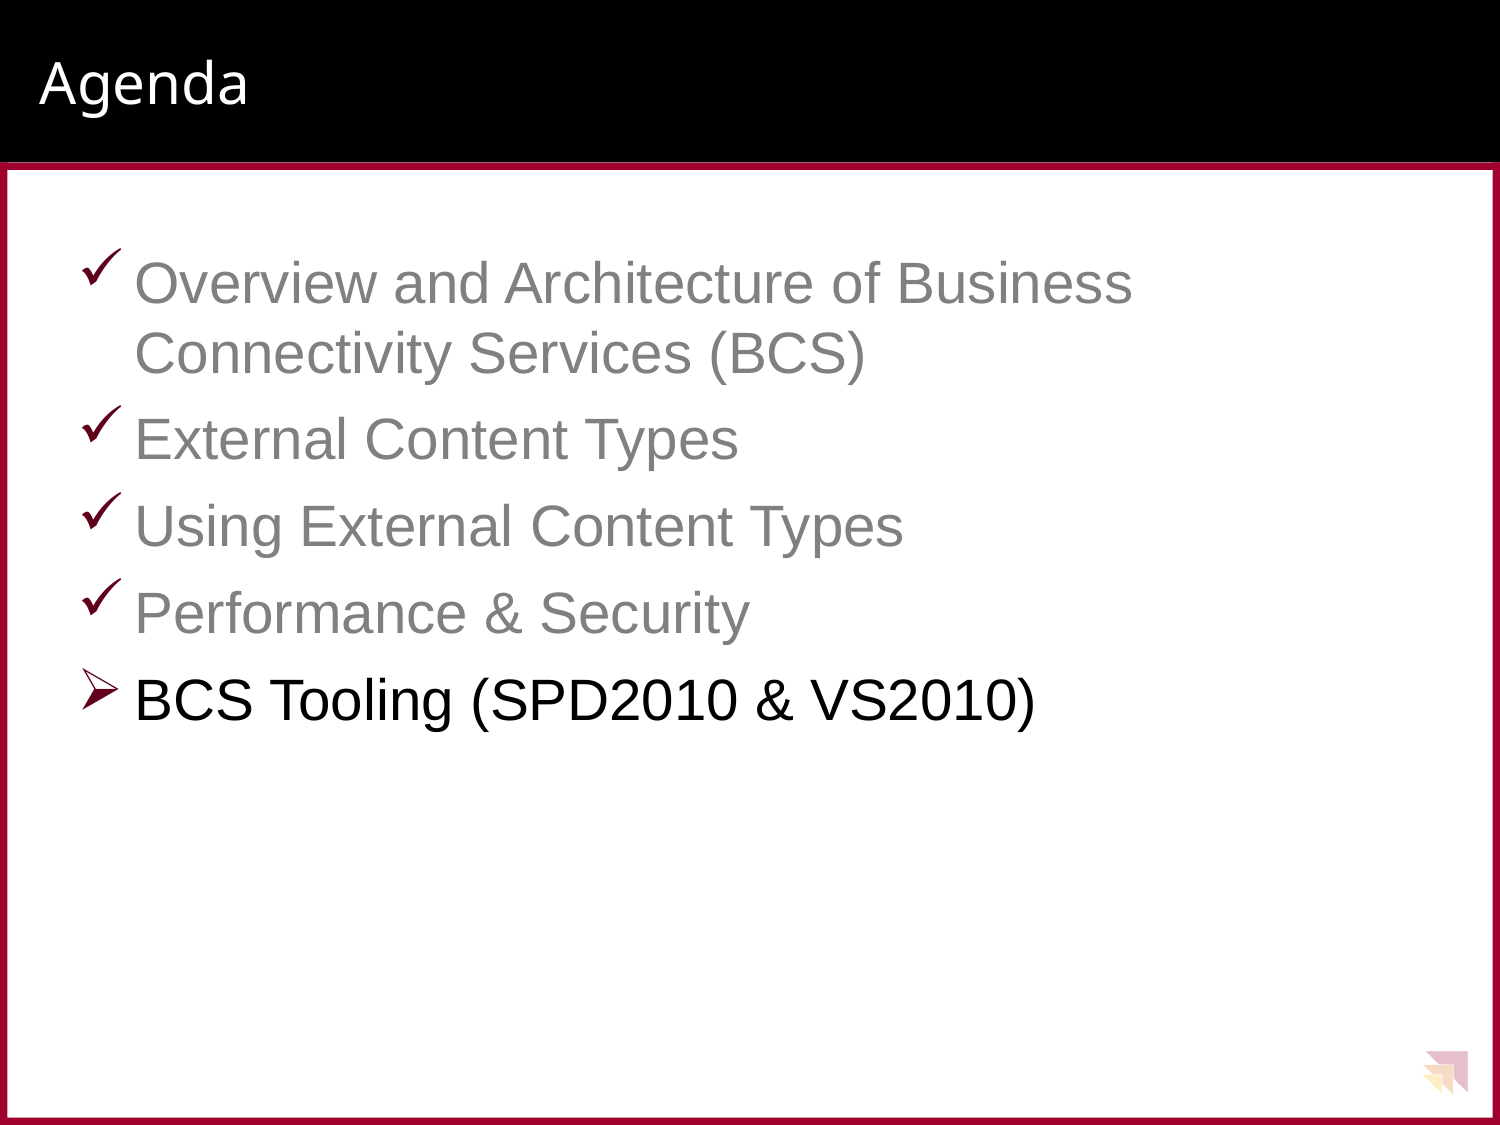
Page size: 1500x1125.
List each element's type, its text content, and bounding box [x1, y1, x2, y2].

title Agenda [24, 12, 1438, 150]
list Overview and Architecture of Business Connectivity Services (BCS) External Content Types Using External Content Types Performance & Security BCS Tooling (SPD2010 & VS2010) [62, 237, 1438, 1088]
